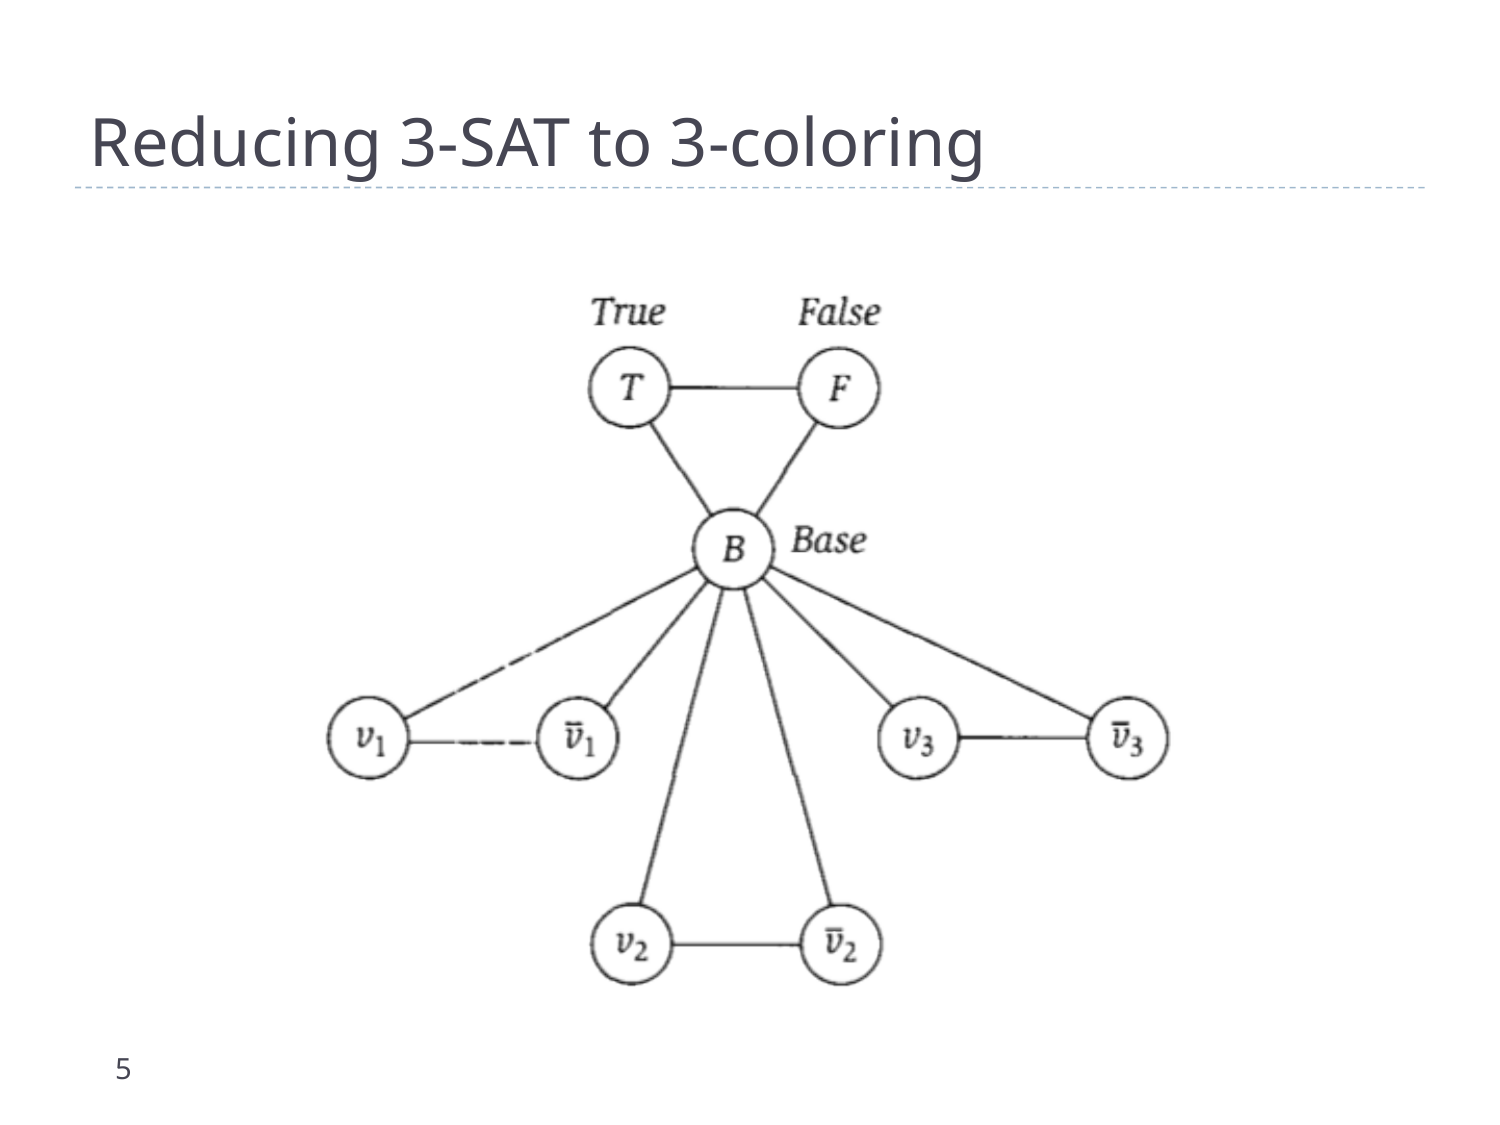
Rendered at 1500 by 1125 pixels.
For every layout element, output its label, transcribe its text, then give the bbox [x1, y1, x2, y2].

slide_number 5 [100, 1042, 426, 1103]
title Reducing 3-SAT to 3-coloring [75, 37, 1425, 188]
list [249, 249, 1276, 1030]
